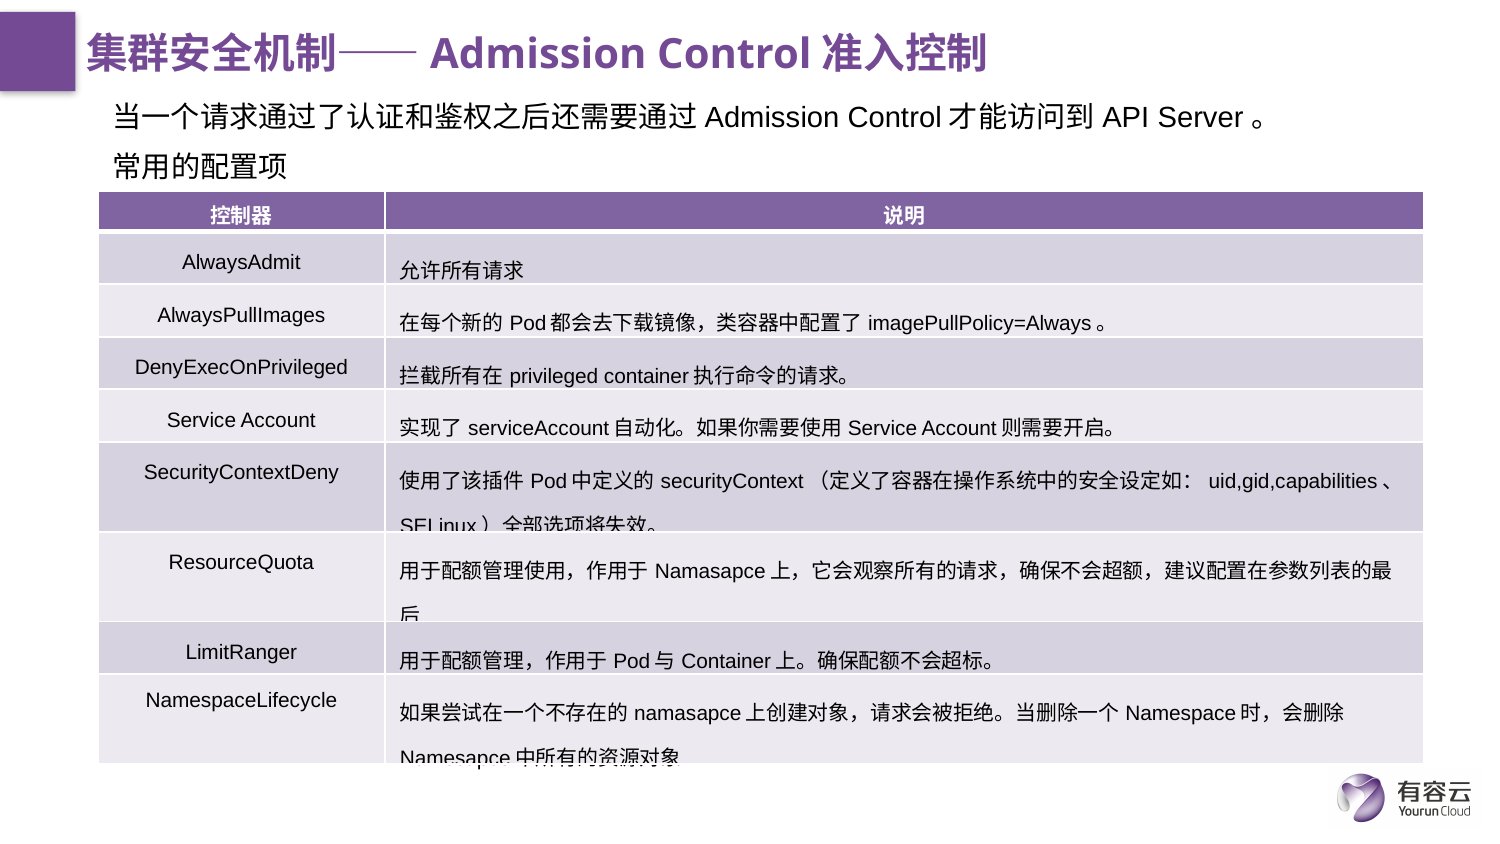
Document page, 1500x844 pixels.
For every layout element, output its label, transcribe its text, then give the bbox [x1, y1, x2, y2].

table_header 说明 [386, 192, 1423, 229]
table_cell 拦截所有在privileged container执行命令的请求。 [386, 338, 1423, 388]
title 集群安全机制——Admission Control准入控制 [74, 11, 1130, 92]
text_box 当一个请求通过了认证和鉴权之后还需要通过Admission Control才能访问到API Server。 [97, 91, 1338, 141]
table_cell ResourceQuota [99, 533, 384, 621]
table_cell AlwaysAdmit [99, 234, 384, 283]
text_box 常用的配置项 [97, 141, 303, 191]
table_cell 用于配额管理使用，作用于Namasapce上，它会观察所有的请求，确保不会超额，建议配置在参数列表的最后 [386, 533, 1423, 621]
table_cell Service Account [99, 390, 384, 441]
table_cell 实现了serviceAccount自动化。如果你需要使用Service Account则需要开启。 [386, 390, 1423, 441]
table_header 控制器 [99, 192, 384, 229]
table_cell 如果尝试在一个不存在的namasapce上创建对象，请求会被拒绝。当删除一个Namespace时，会删除Namesapce中所有的资源对象 [386, 675, 1423, 763]
table_cell AlwaysPullImages [99, 285, 384, 336]
table_cell 允许所有请求 [386, 234, 1423, 283]
table_cell 在每个新的Pod都会去下载镜像，类容器中配置了imagePullPolicy=Always。 [386, 285, 1423, 336]
table_cell NamespaceLifecycle [99, 675, 384, 763]
table_cell 使用了该插件Pod中定义的securityContext（定义了容器在操作系统中的安全设定如：uid,gid,capabilities、SELinux）全部选项将失效。 [386, 443, 1423, 531]
table_cell 用于配额管理，作用于Pod与Container上。确保配额不会超标。 [386, 622, 1423, 673]
table_cell SecurityContextDeny [99, 443, 384, 531]
table_cell DenyExecOnPrivileged [99, 338, 384, 388]
picture [1328, 767, 1482, 829]
table_cell LimitRanger [99, 622, 384, 673]
